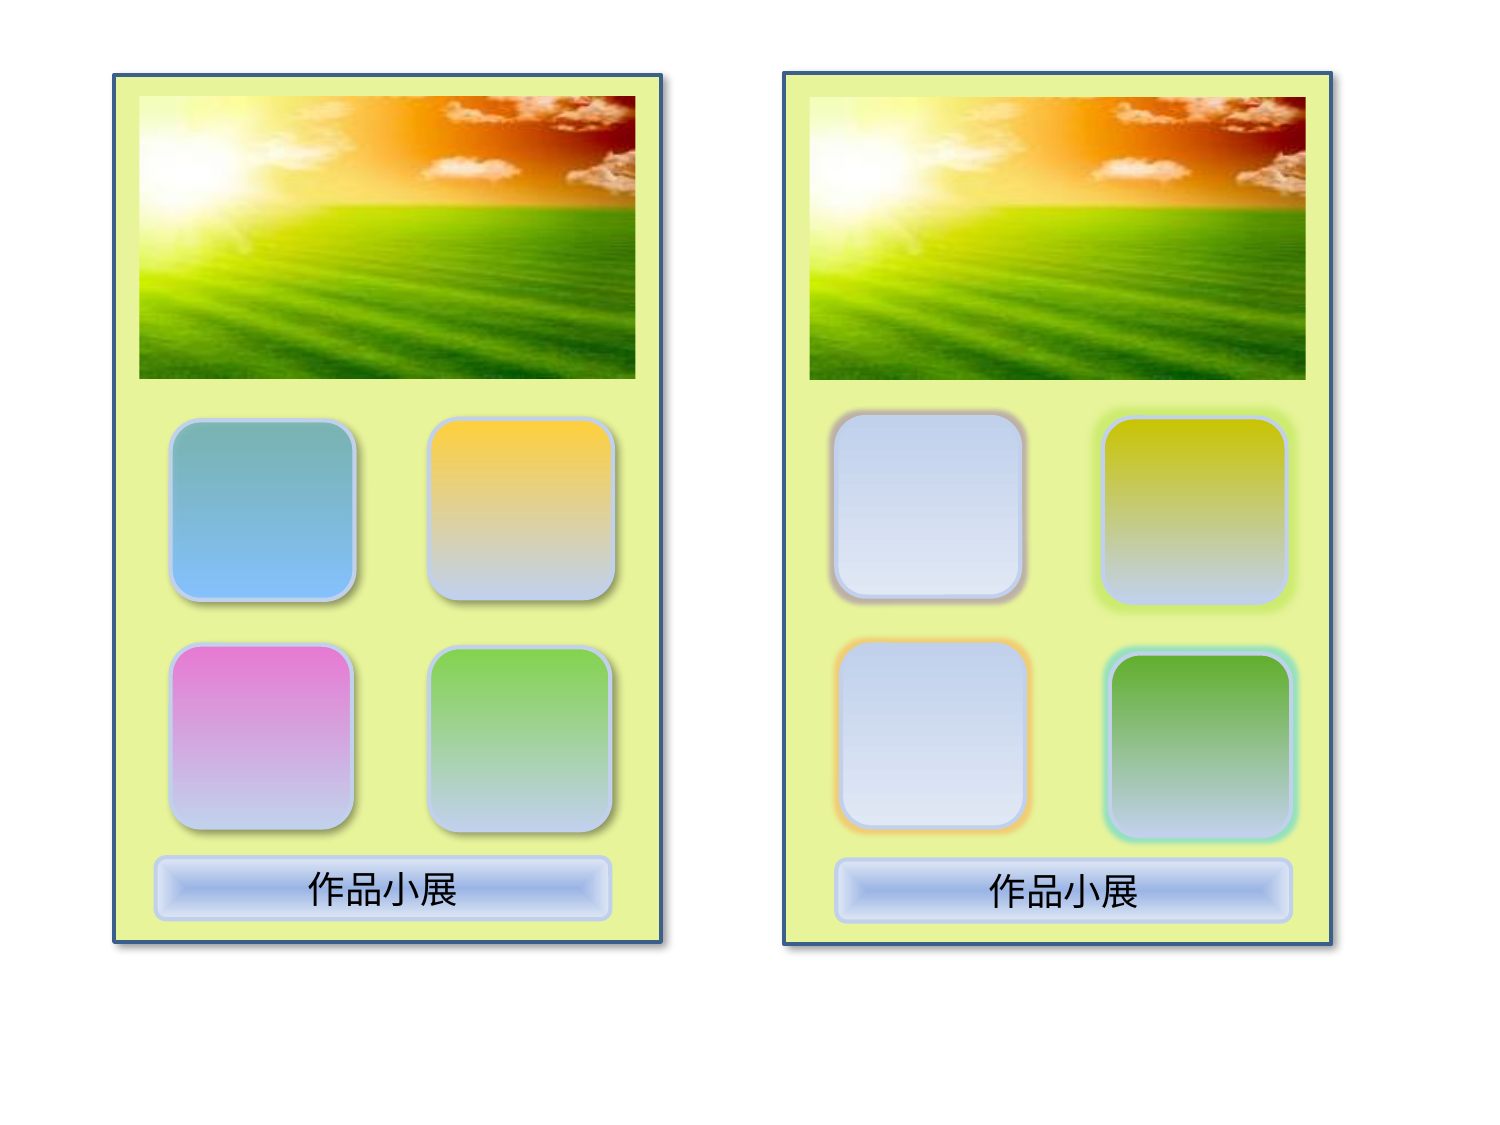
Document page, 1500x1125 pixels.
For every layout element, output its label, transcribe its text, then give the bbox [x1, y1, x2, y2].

text_box [834, 414, 1023, 599]
text_box [426, 416, 616, 601]
text_box [1107, 651, 1294, 839]
text_box [168, 418, 357, 602]
text_box [807, 95, 1308, 382]
text_box 作品小展 [153, 855, 613, 922]
text_box [112, 73, 663, 944]
text_box [168, 642, 354, 830]
text_box 作品小展 [834, 857, 1294, 924]
text_box [782, 71, 1333, 946]
text_box [833, 637, 1033, 835]
text_box [1100, 415, 1289, 605]
text_box [838, 642, 1027, 830]
text_box [426, 645, 613, 833]
text_box [137, 94, 638, 381]
